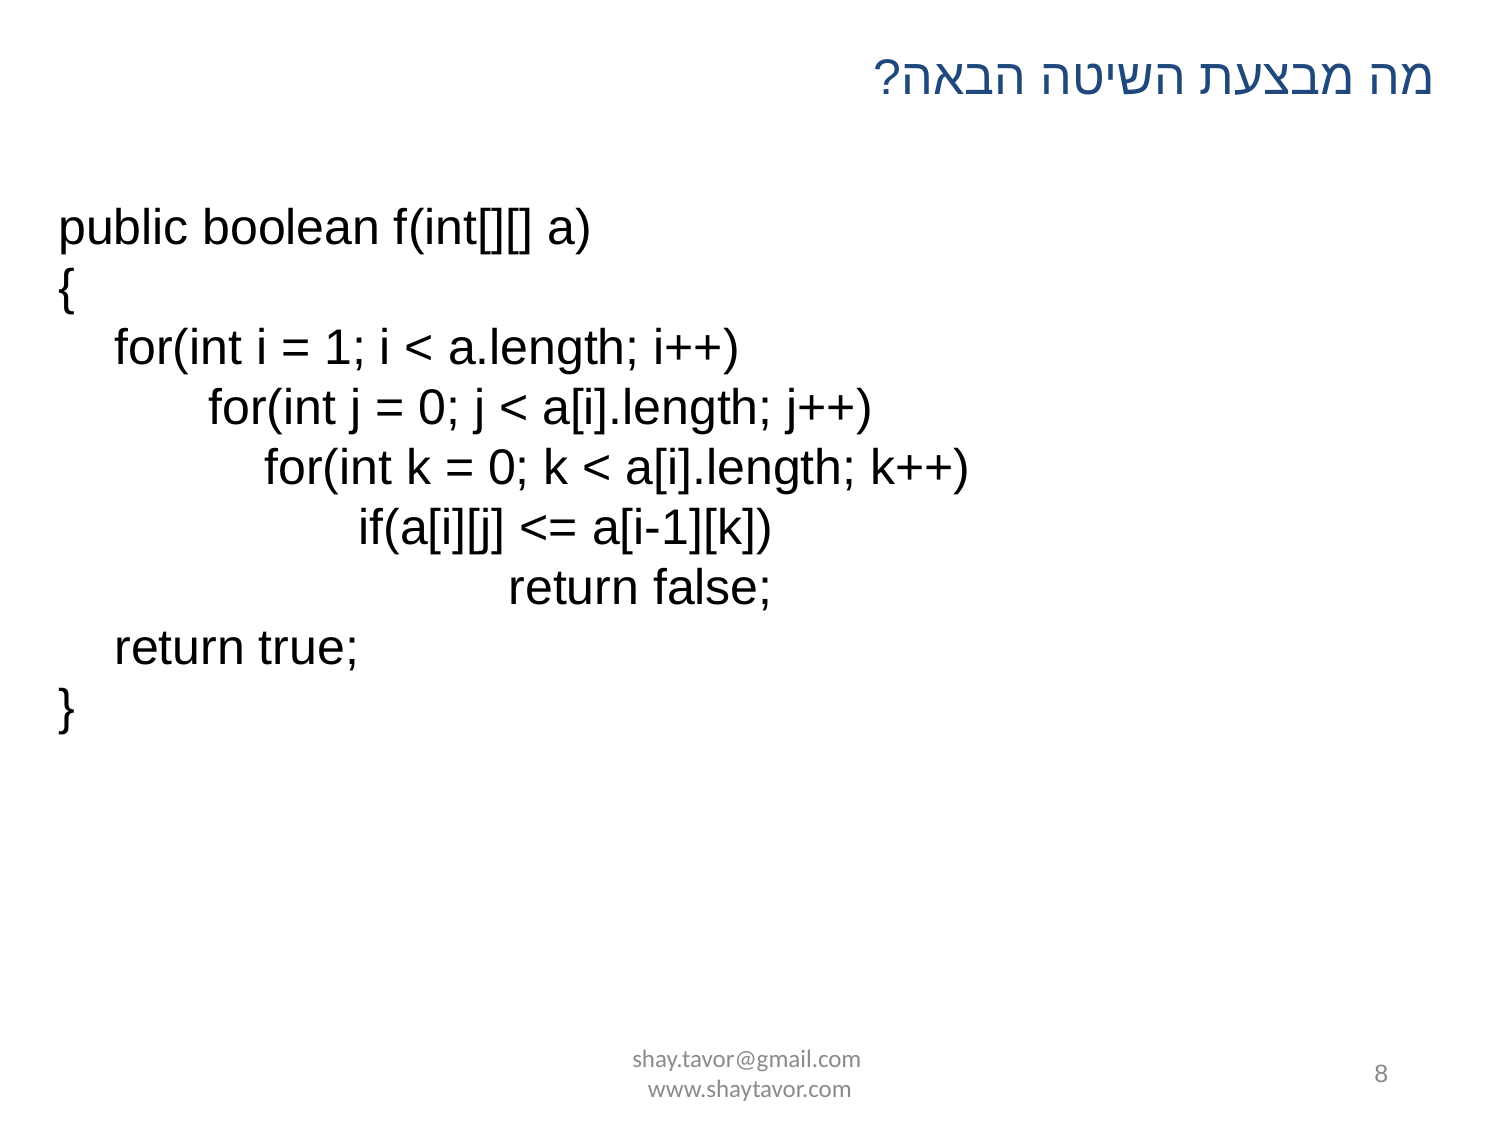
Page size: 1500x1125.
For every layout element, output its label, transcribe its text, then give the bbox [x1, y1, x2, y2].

text_box public boolean f(int[][] a) { for(int i = 1; i < a.length; i++) for(int j = 0; j < a[i].length; j++) for(int k = 0; k < a[i].length; k++) if(a[i][j] <= a[i-1][k]) return false; return true; } [43, 187, 1457, 743]
footer shay.tavor@gmail.com www.shaytavor.com [512, 1042, 988, 1103]
text_box מה מבצעת השיטה הבאה? [37, 37, 1450, 113]
slide_number 8 [1359, 1042, 1425, 1103]
